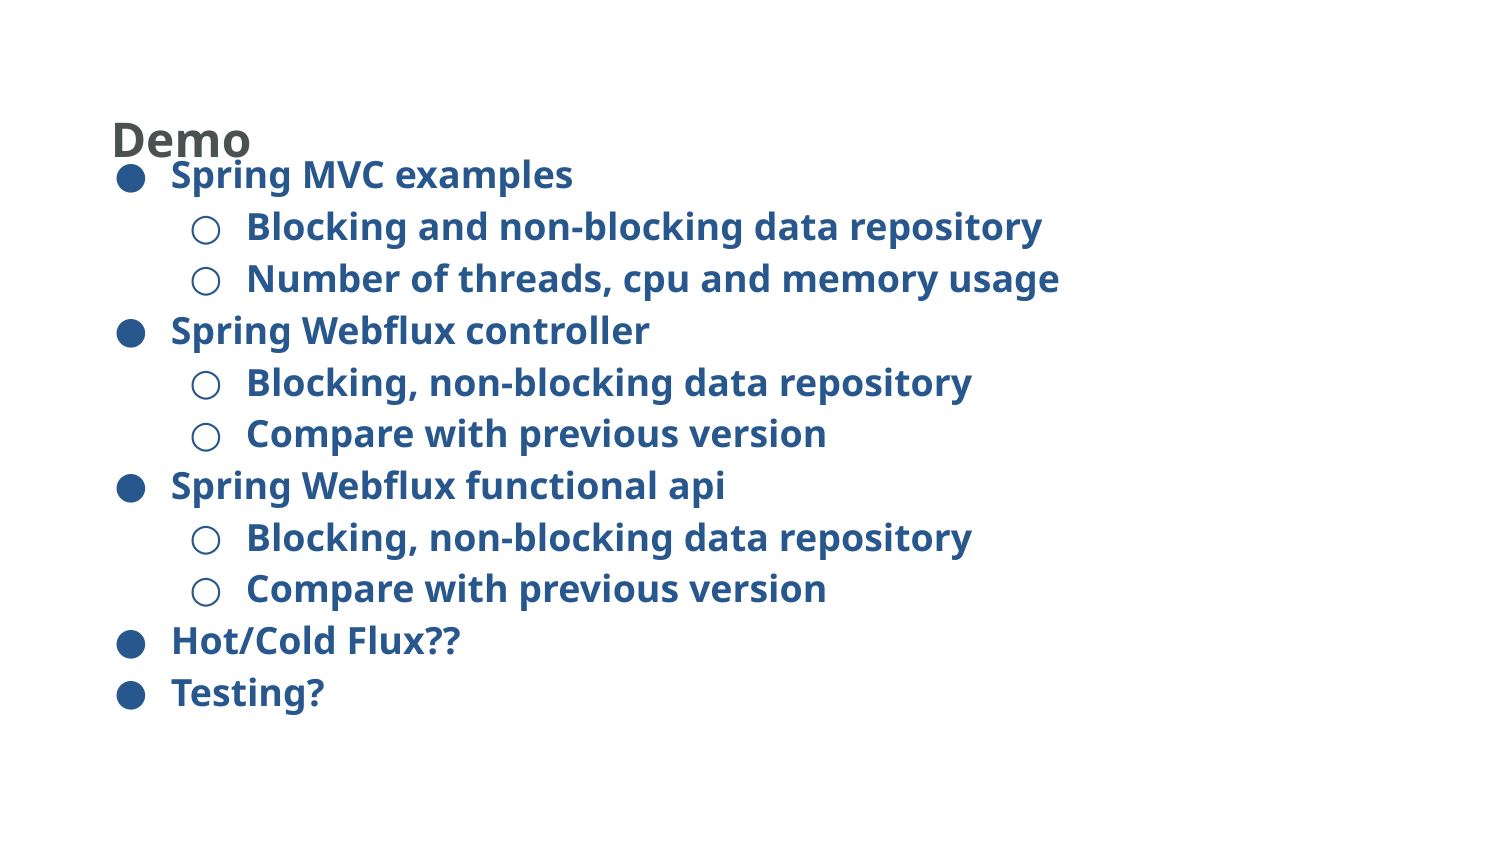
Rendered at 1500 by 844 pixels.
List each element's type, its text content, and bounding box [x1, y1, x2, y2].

list Demo [95, 94, 1401, 158]
text_box Spring MVC examples Blocking and non-blocking data repository Number of threads, cpu and memory usage Spring Webflux controller Blocking, non-blocking data repository Compare with previous version Spring Webflux functional api Blocking, non-blocking data repository Compare with previous version Hot/Cold Flux?? Testing? [95, 144, 1287, 742]
